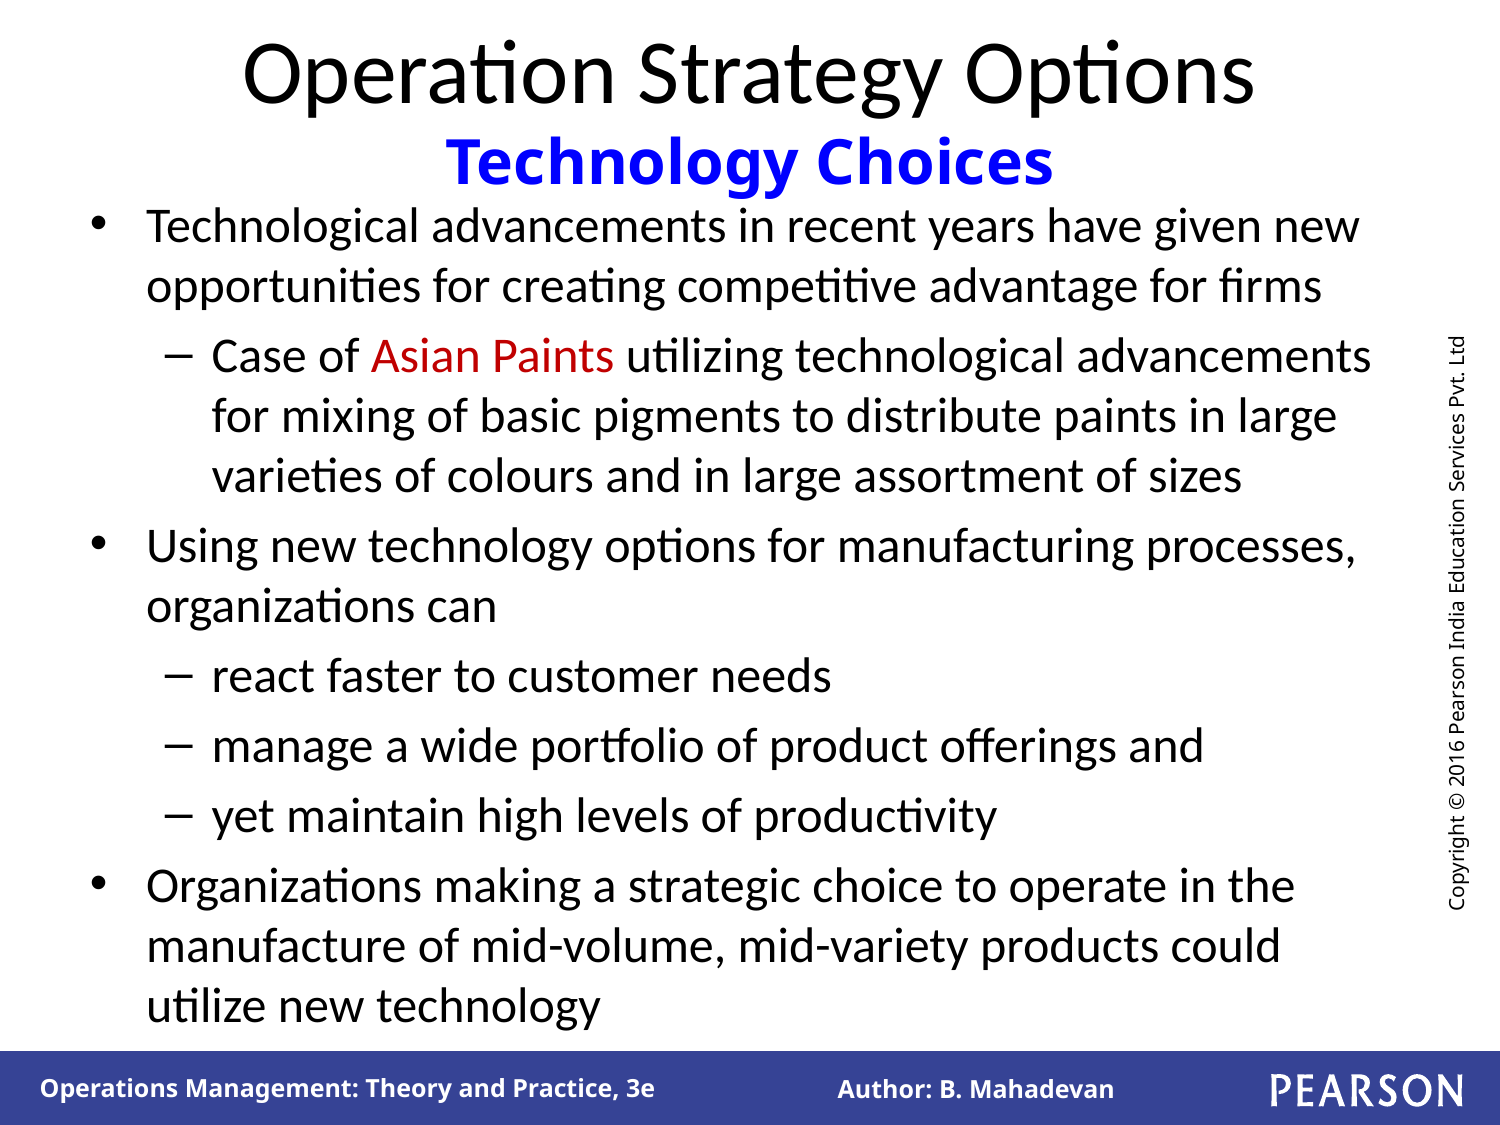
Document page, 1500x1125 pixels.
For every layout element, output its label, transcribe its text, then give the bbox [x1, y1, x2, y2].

title Operation Strategy Options Technology Choices [75, 4, 1425, 184]
list Technological advancements in recent years have given new opportunities for creating competitive advantage for firms Case of Asian Paints utilizing technological advancements for mixing of basic pigments to distribute paints in large varieties of colours and in large assortment of sizes Using new technology options for manufacturing processes, organizations can react faster to customer needs manage a wide portfolio of product offerings and yet maintain high levels of productivity Organizations making a strategic choice to operate in the manufacture of mid-volume, mid-variety products could utilize new technology [75, 184, 1425, 928]
